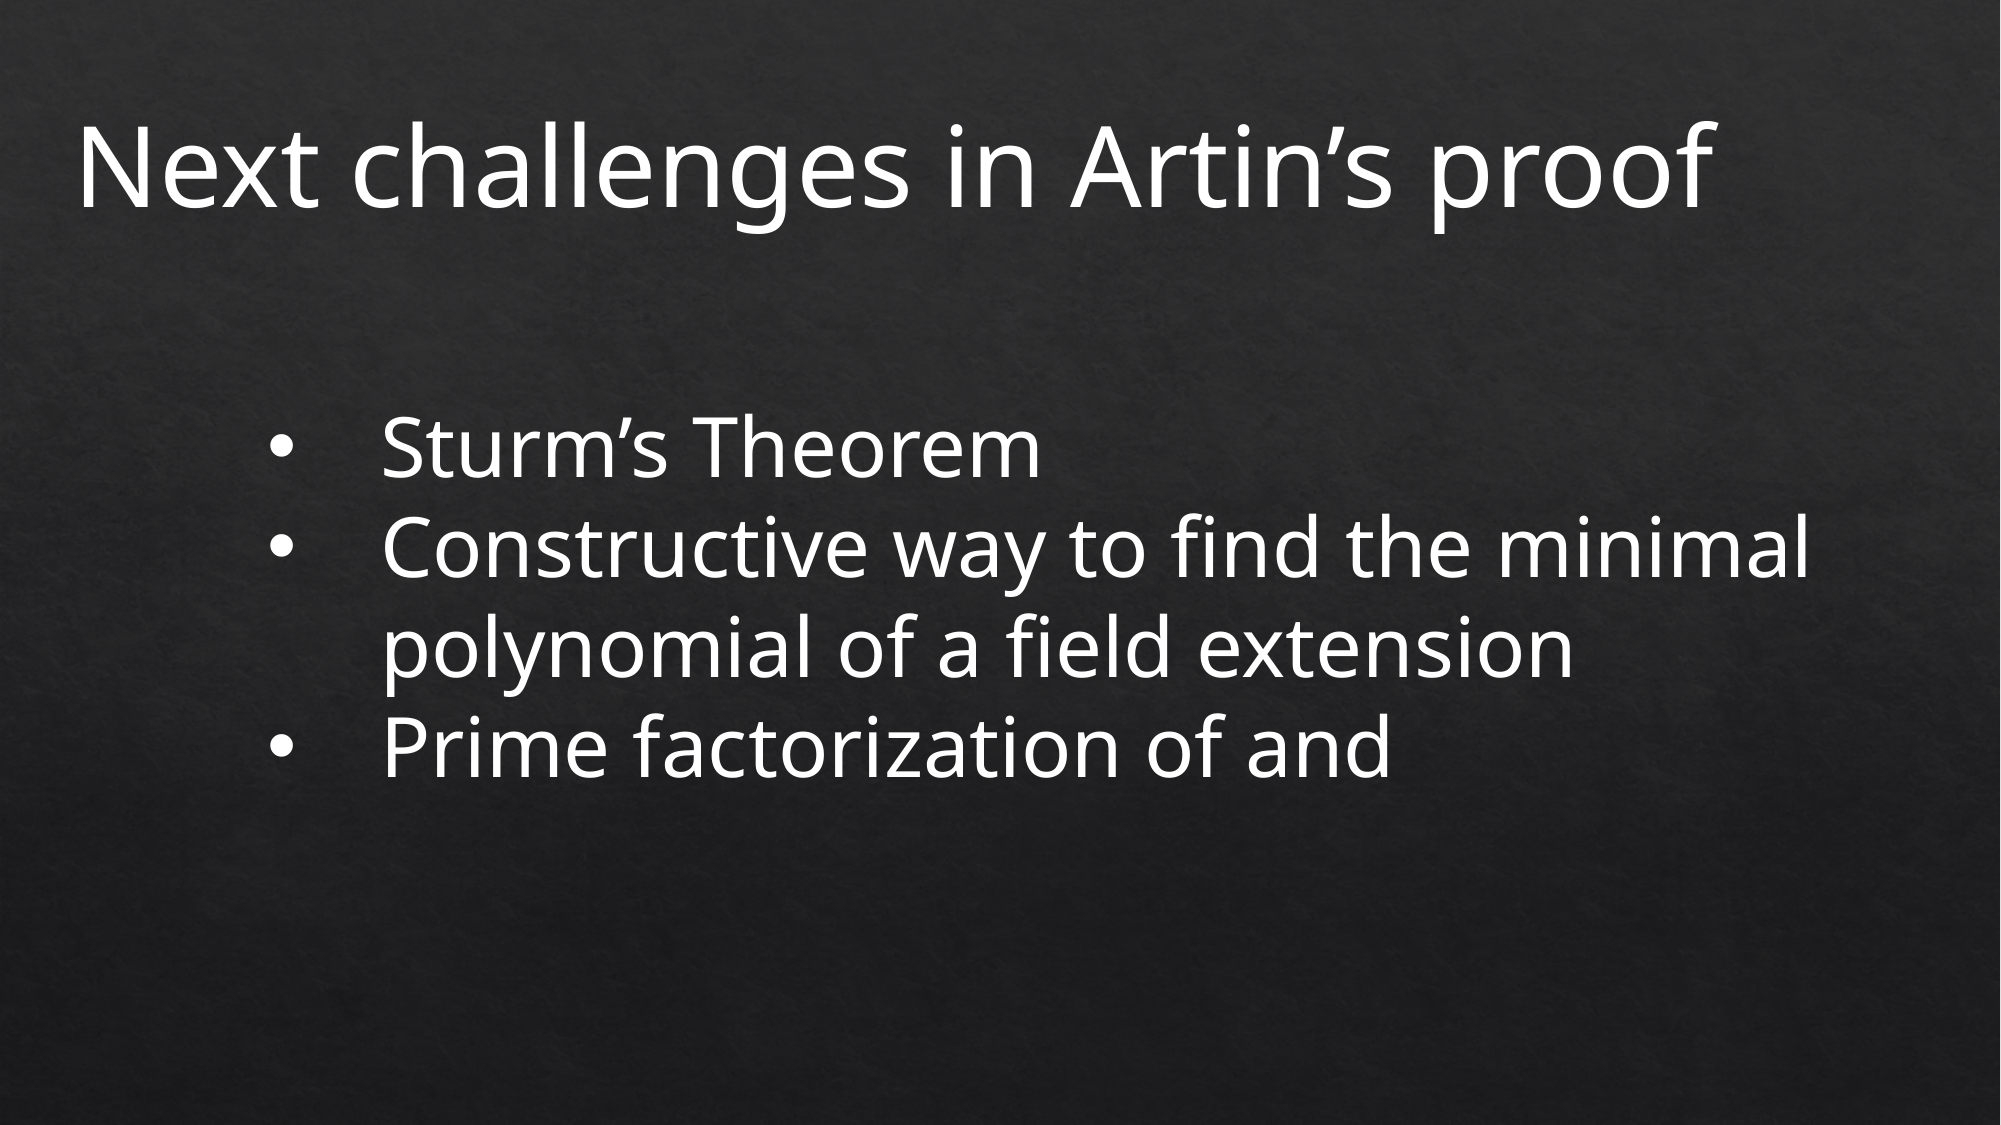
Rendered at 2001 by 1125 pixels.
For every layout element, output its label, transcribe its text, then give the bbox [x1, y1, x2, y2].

text_box Next challenges in Artin’s proof [59, 88, 1731, 238]
